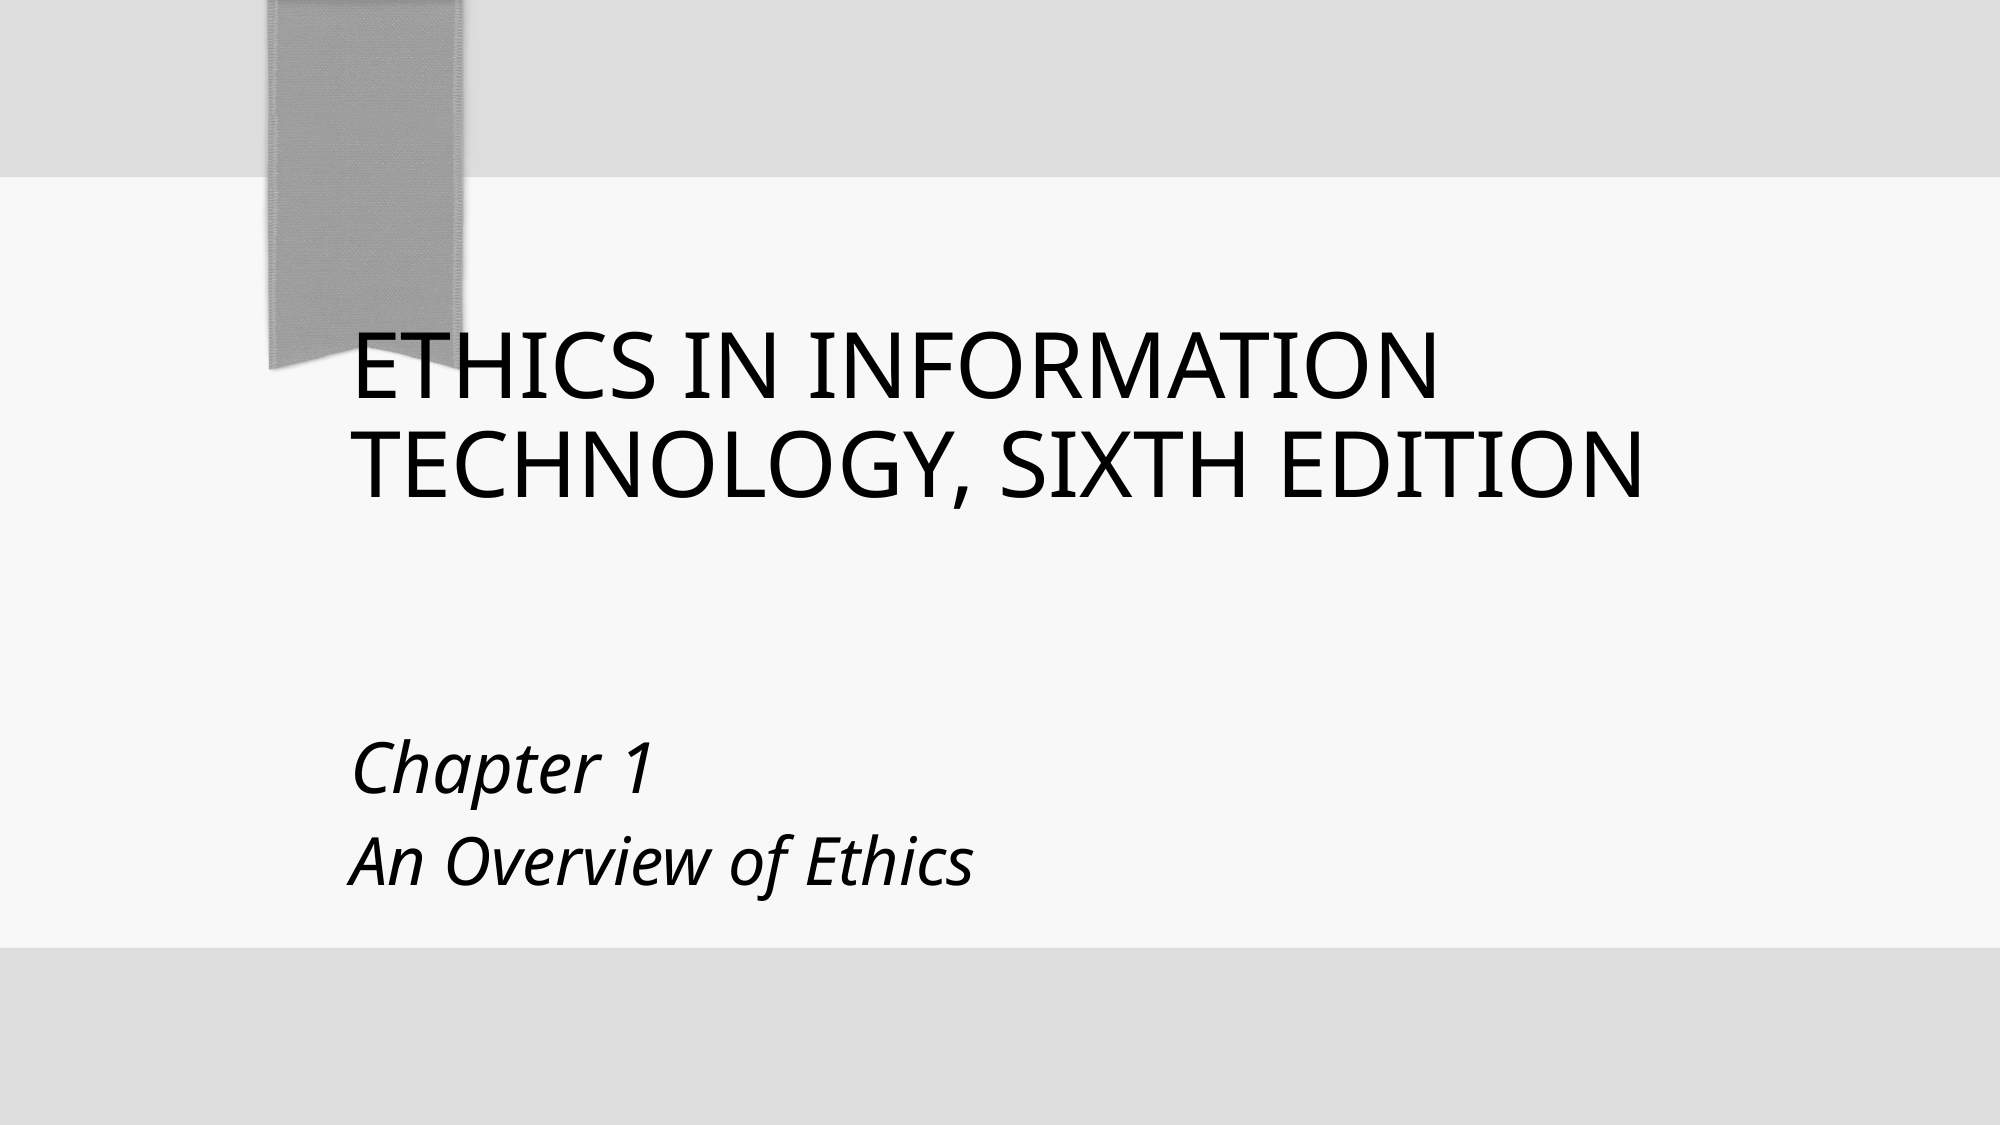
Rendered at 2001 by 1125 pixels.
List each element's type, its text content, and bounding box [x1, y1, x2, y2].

subtitle Chapter 1 An Overview of Ethics [350, 725, 1675, 963]
title Ethics in Information Technology, sixth Edition [350, 237, 1663, 600]
